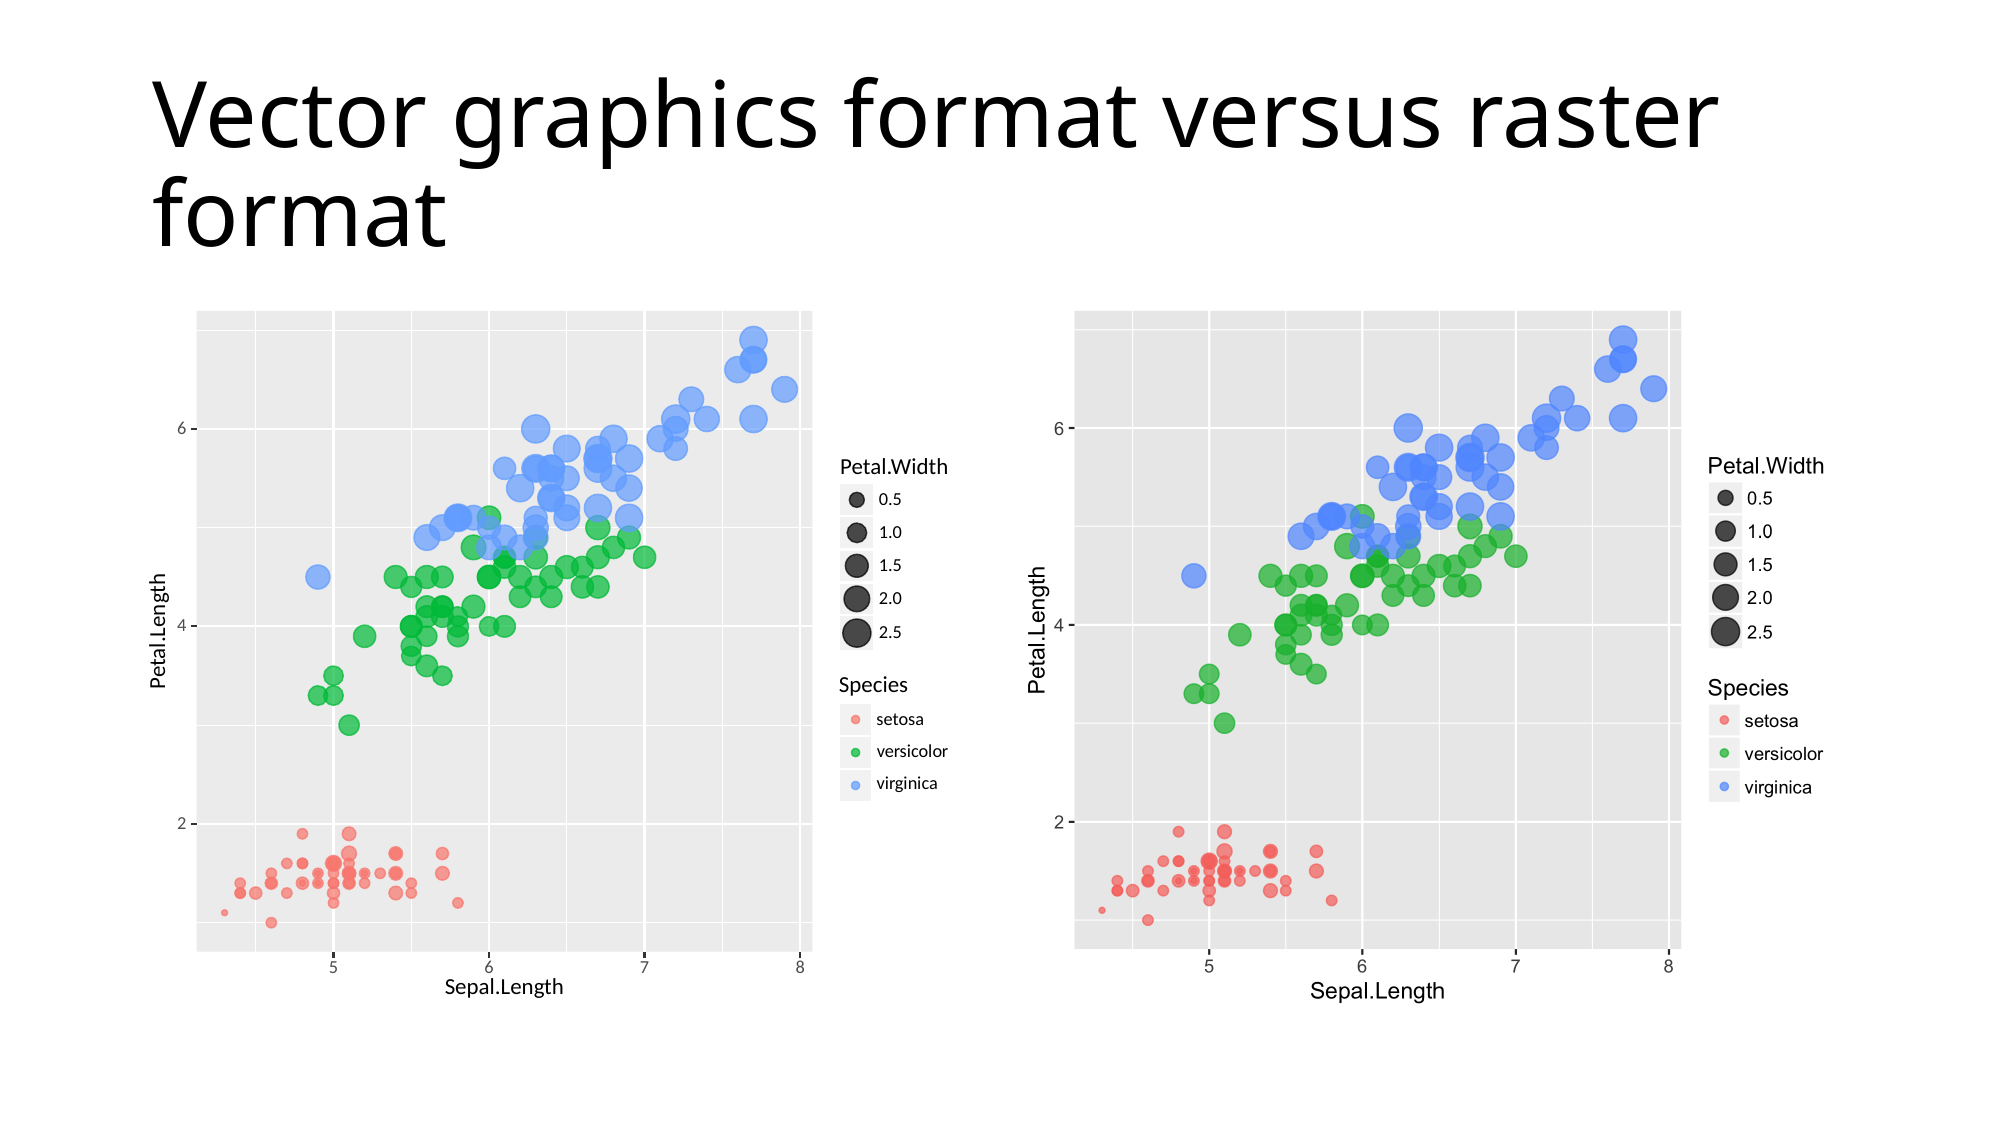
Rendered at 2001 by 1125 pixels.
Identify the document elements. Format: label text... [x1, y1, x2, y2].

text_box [137, 299, 988, 1014]
title Vector graphics format versus raster format [137, 59, 1863, 277]
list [1012, 299, 1863, 1014]
